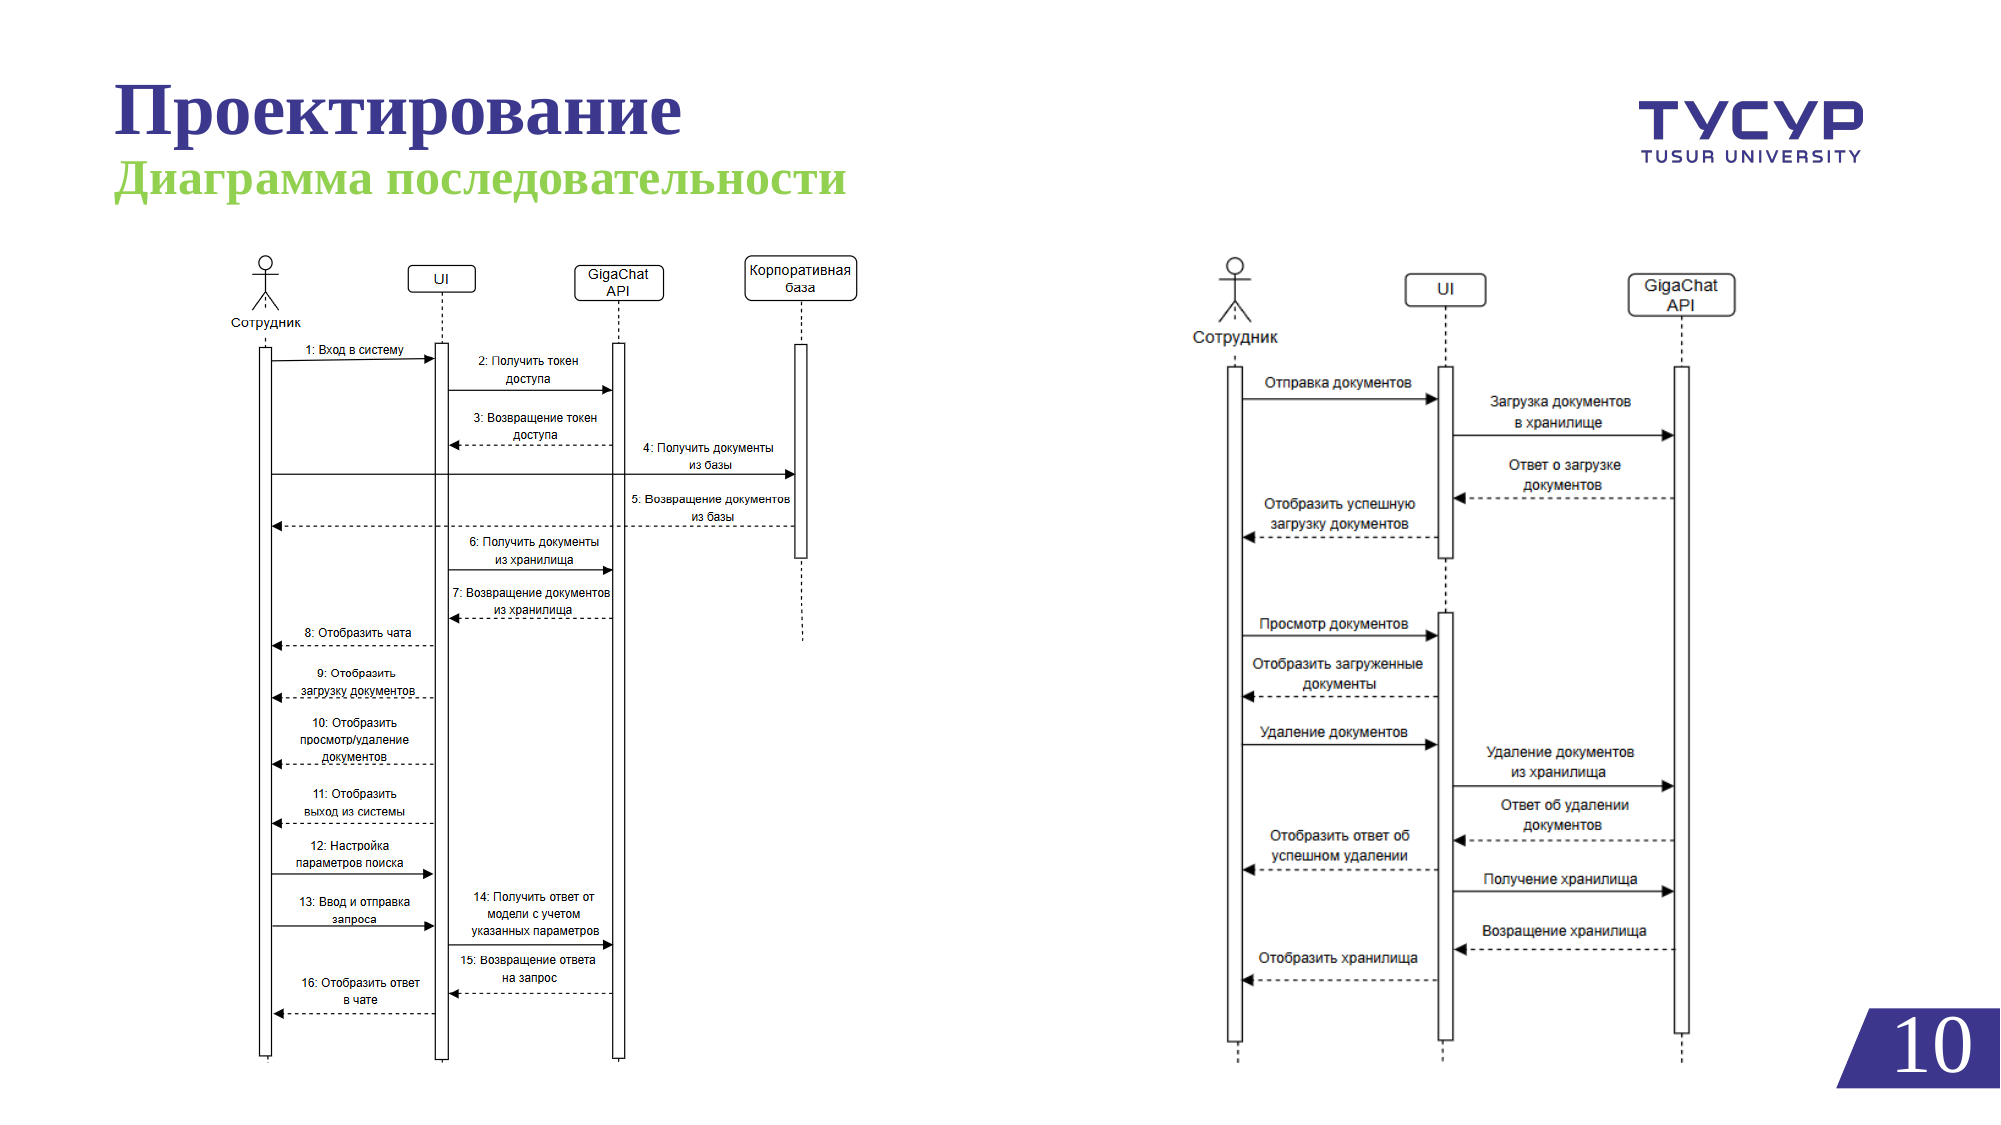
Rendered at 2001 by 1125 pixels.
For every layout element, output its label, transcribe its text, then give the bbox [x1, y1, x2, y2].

picture [1182, 250, 1746, 1063]
title Проектирование Диаграмма последовательности [99, 62, 1183, 167]
picture [224, 250, 863, 1063]
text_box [1797, 1008, 2000, 1089]
picture [1639, 101, 1863, 163]
